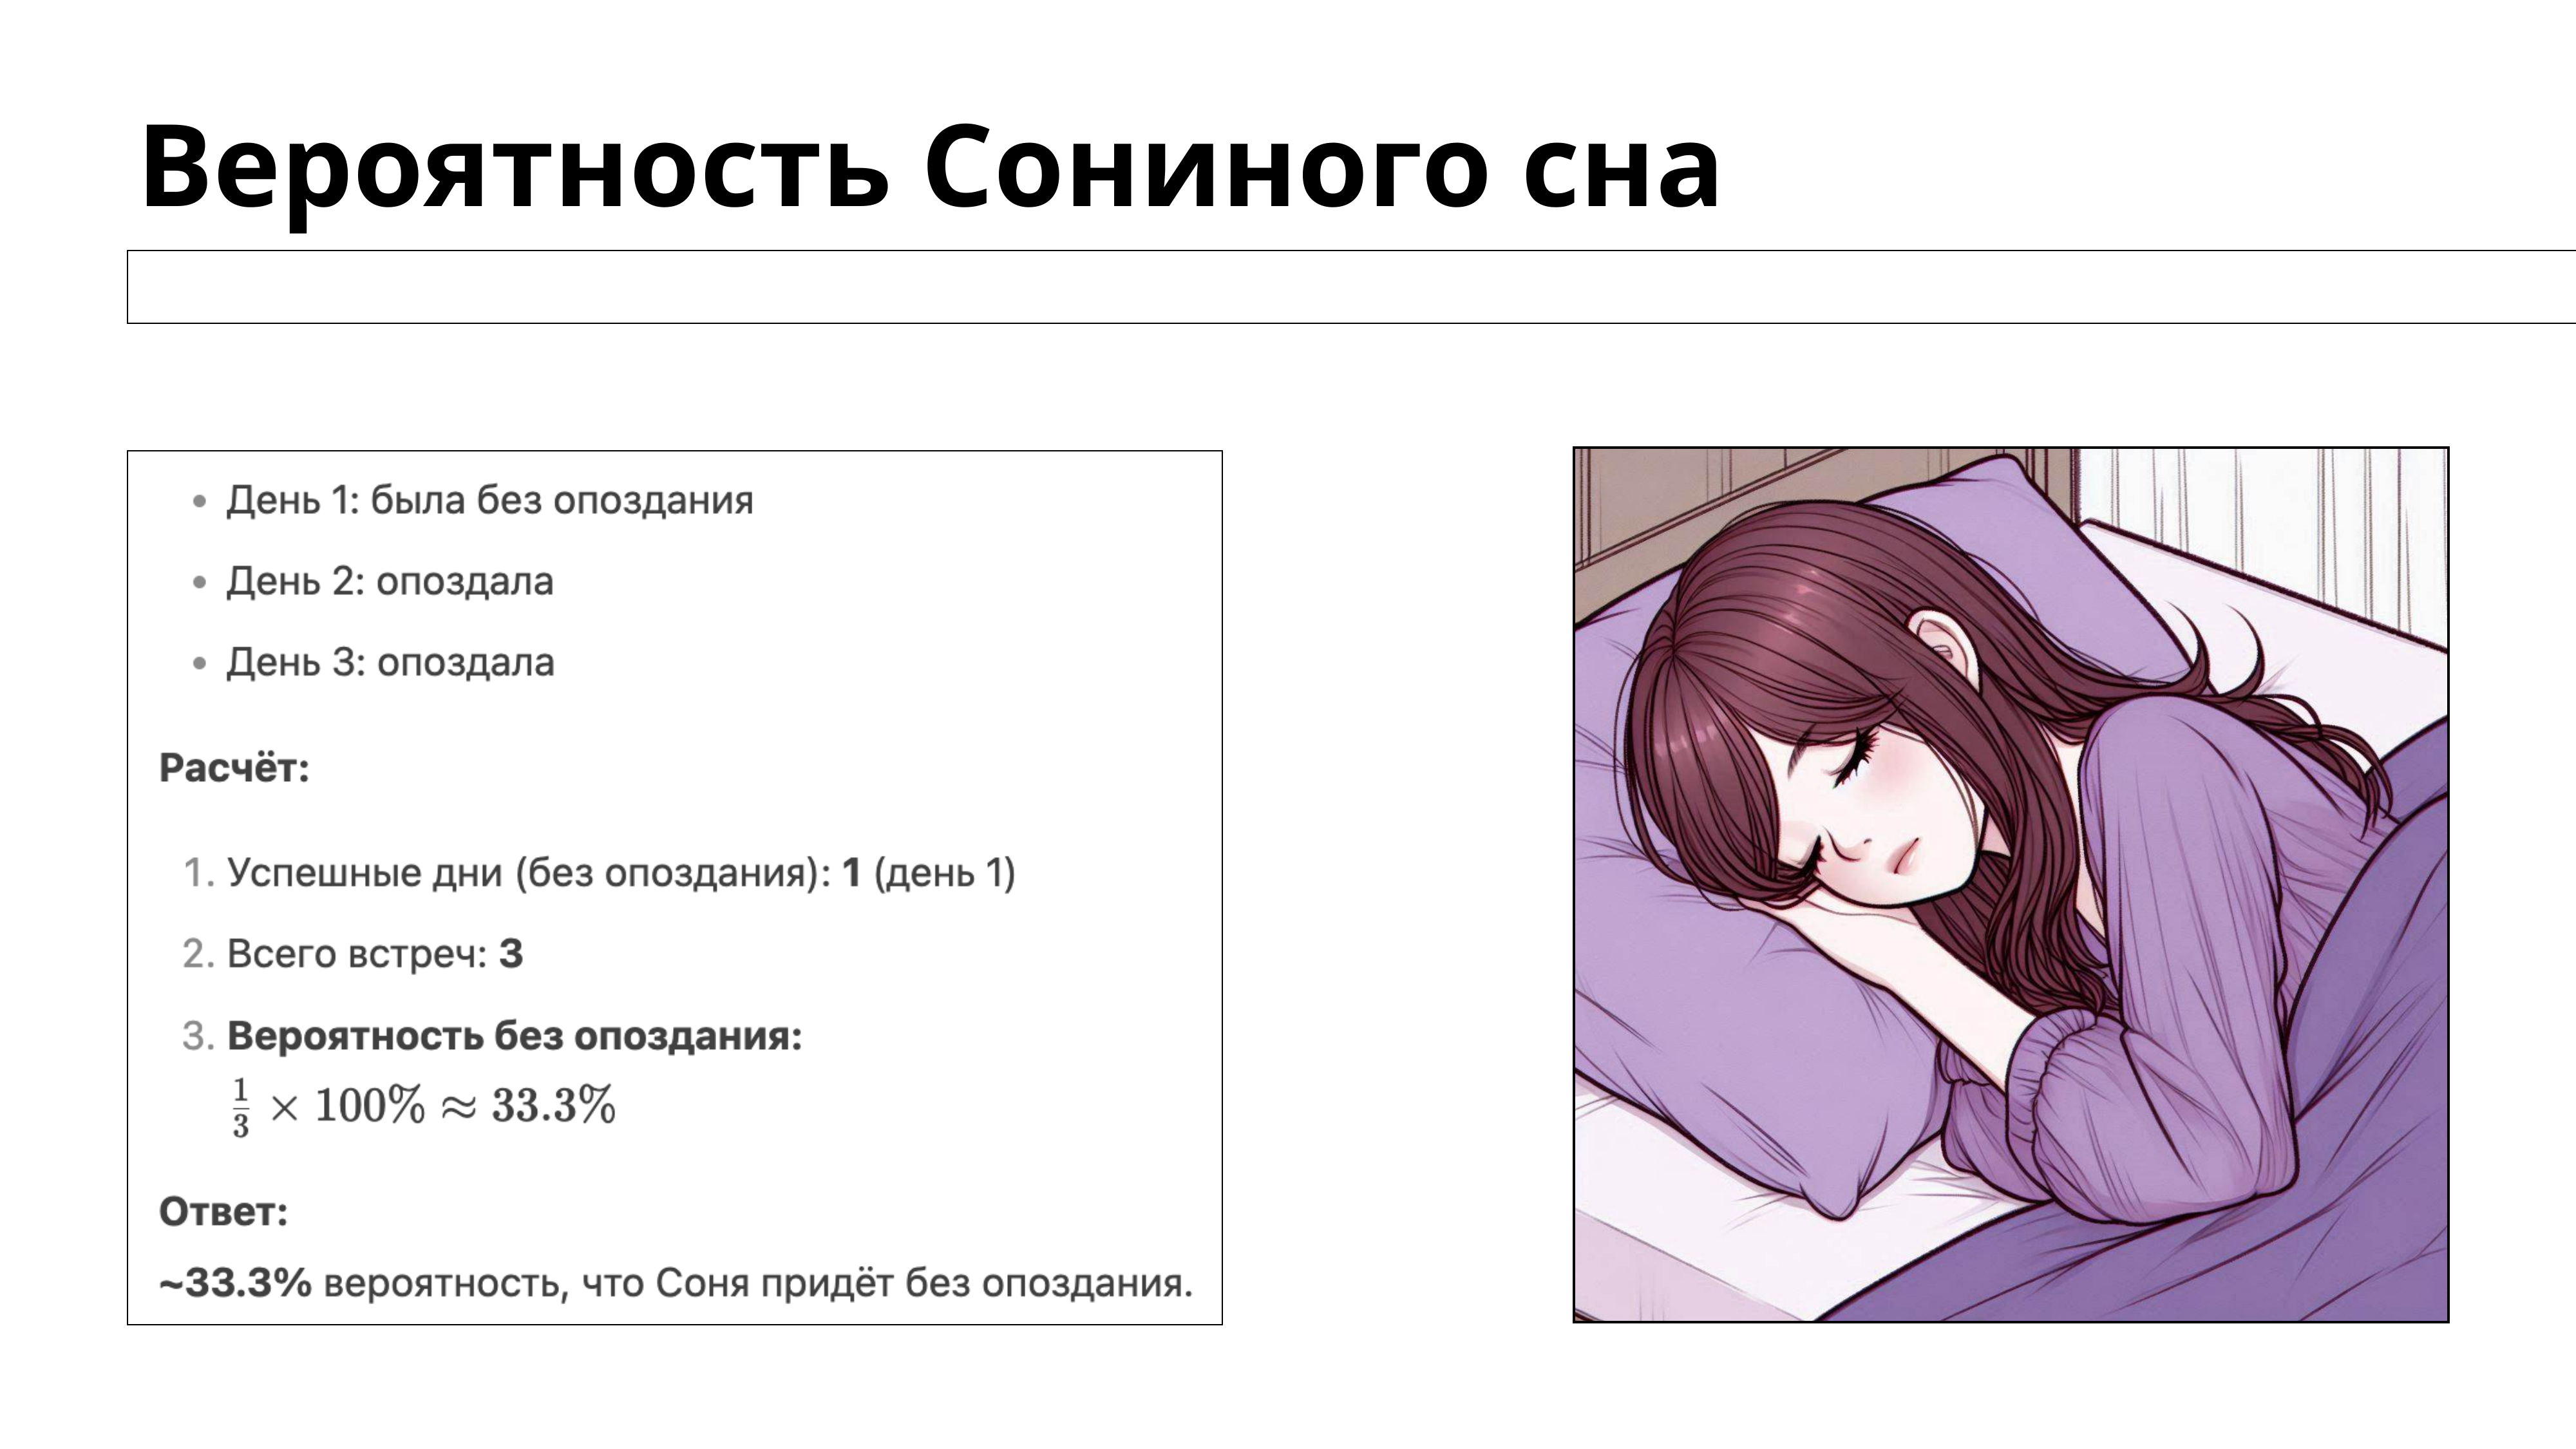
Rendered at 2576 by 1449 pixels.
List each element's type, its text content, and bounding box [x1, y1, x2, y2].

text_box [127, 251, 2576, 324]
text_box Вероятность Сониного сна [127, 114, 2449, 233]
picture [0, 0, 2576, 1449]
